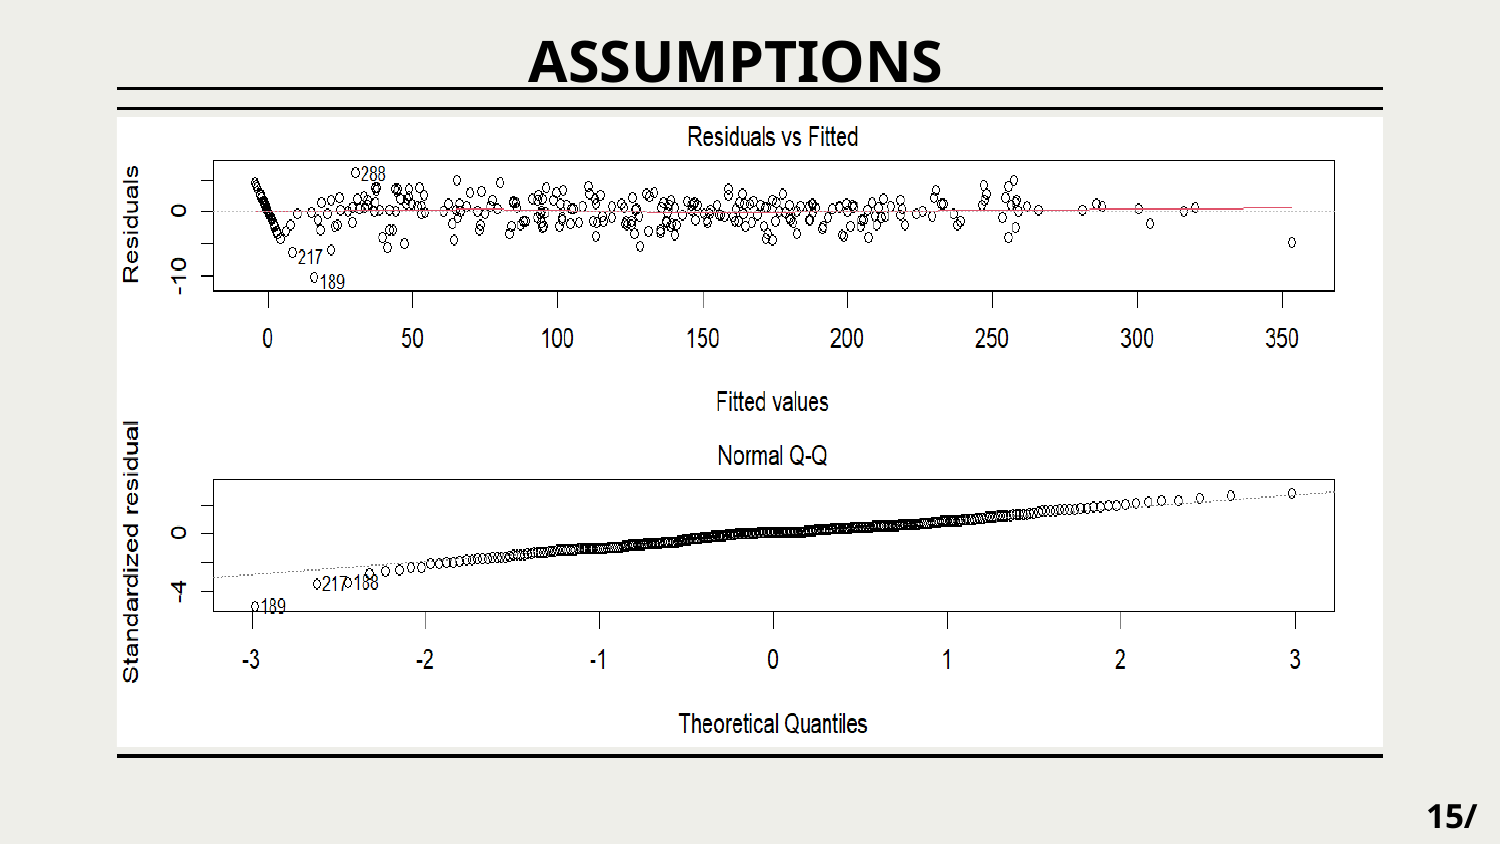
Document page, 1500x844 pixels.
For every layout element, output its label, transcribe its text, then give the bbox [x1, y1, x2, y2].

title ASSUMPTIONS [99, 37, 1373, 100]
text_box 15/17 [1404, 788, 1500, 844]
picture [116, 117, 1384, 748]
